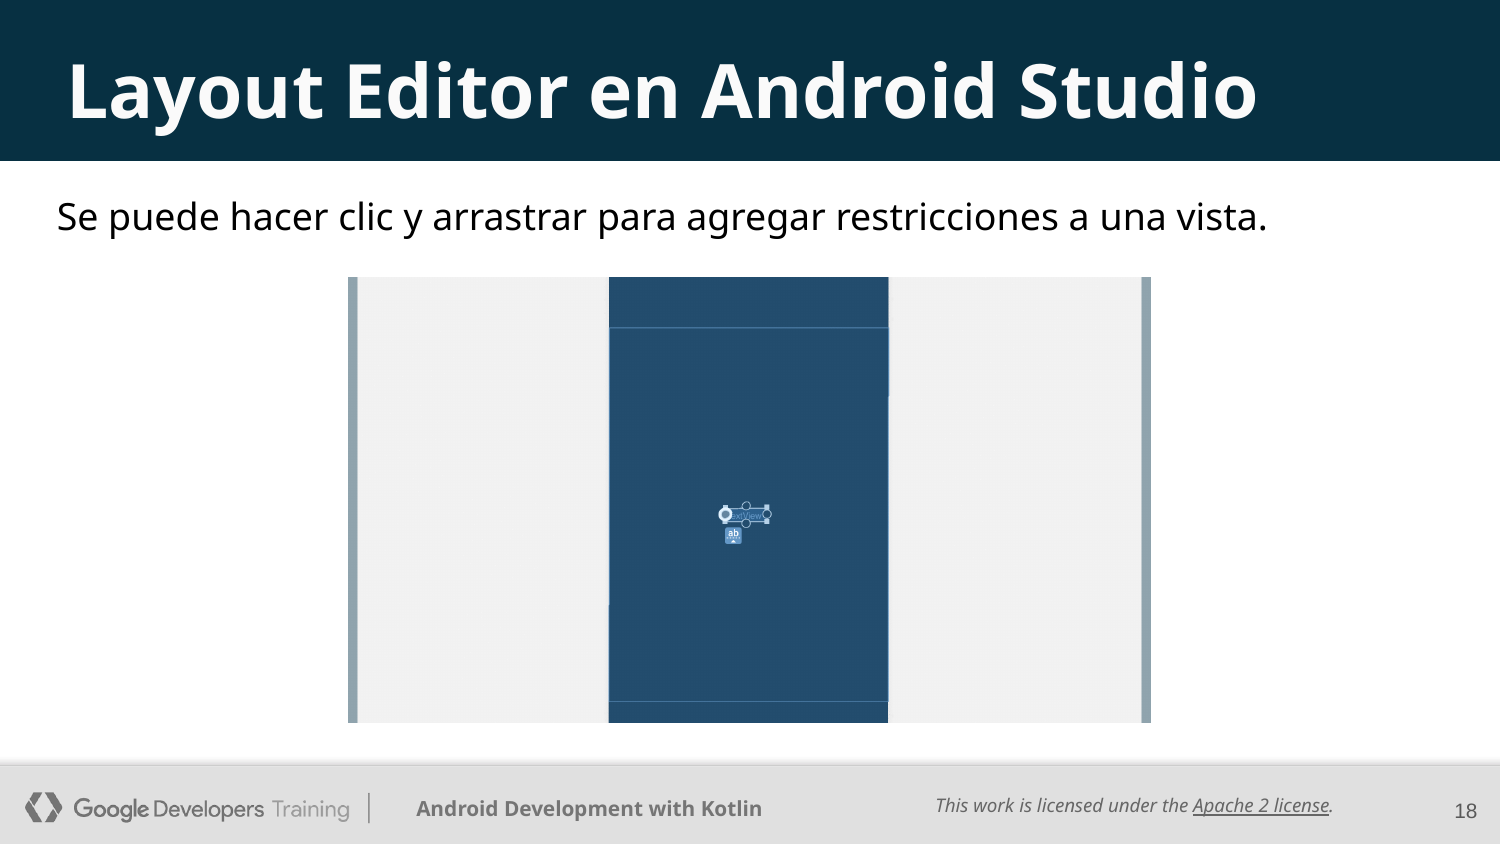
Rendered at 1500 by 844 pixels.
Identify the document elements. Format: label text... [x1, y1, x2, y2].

slide_number ‹#› [1402, 777, 1493, 842]
picture [0, 161, 1500, 844]
list Se puede hacer clic y arrastrar para agregar restricciones a una vista. [41, 170, 1440, 245]
title Layout Editor en Android Studio [51, 28, 1449, 122]
